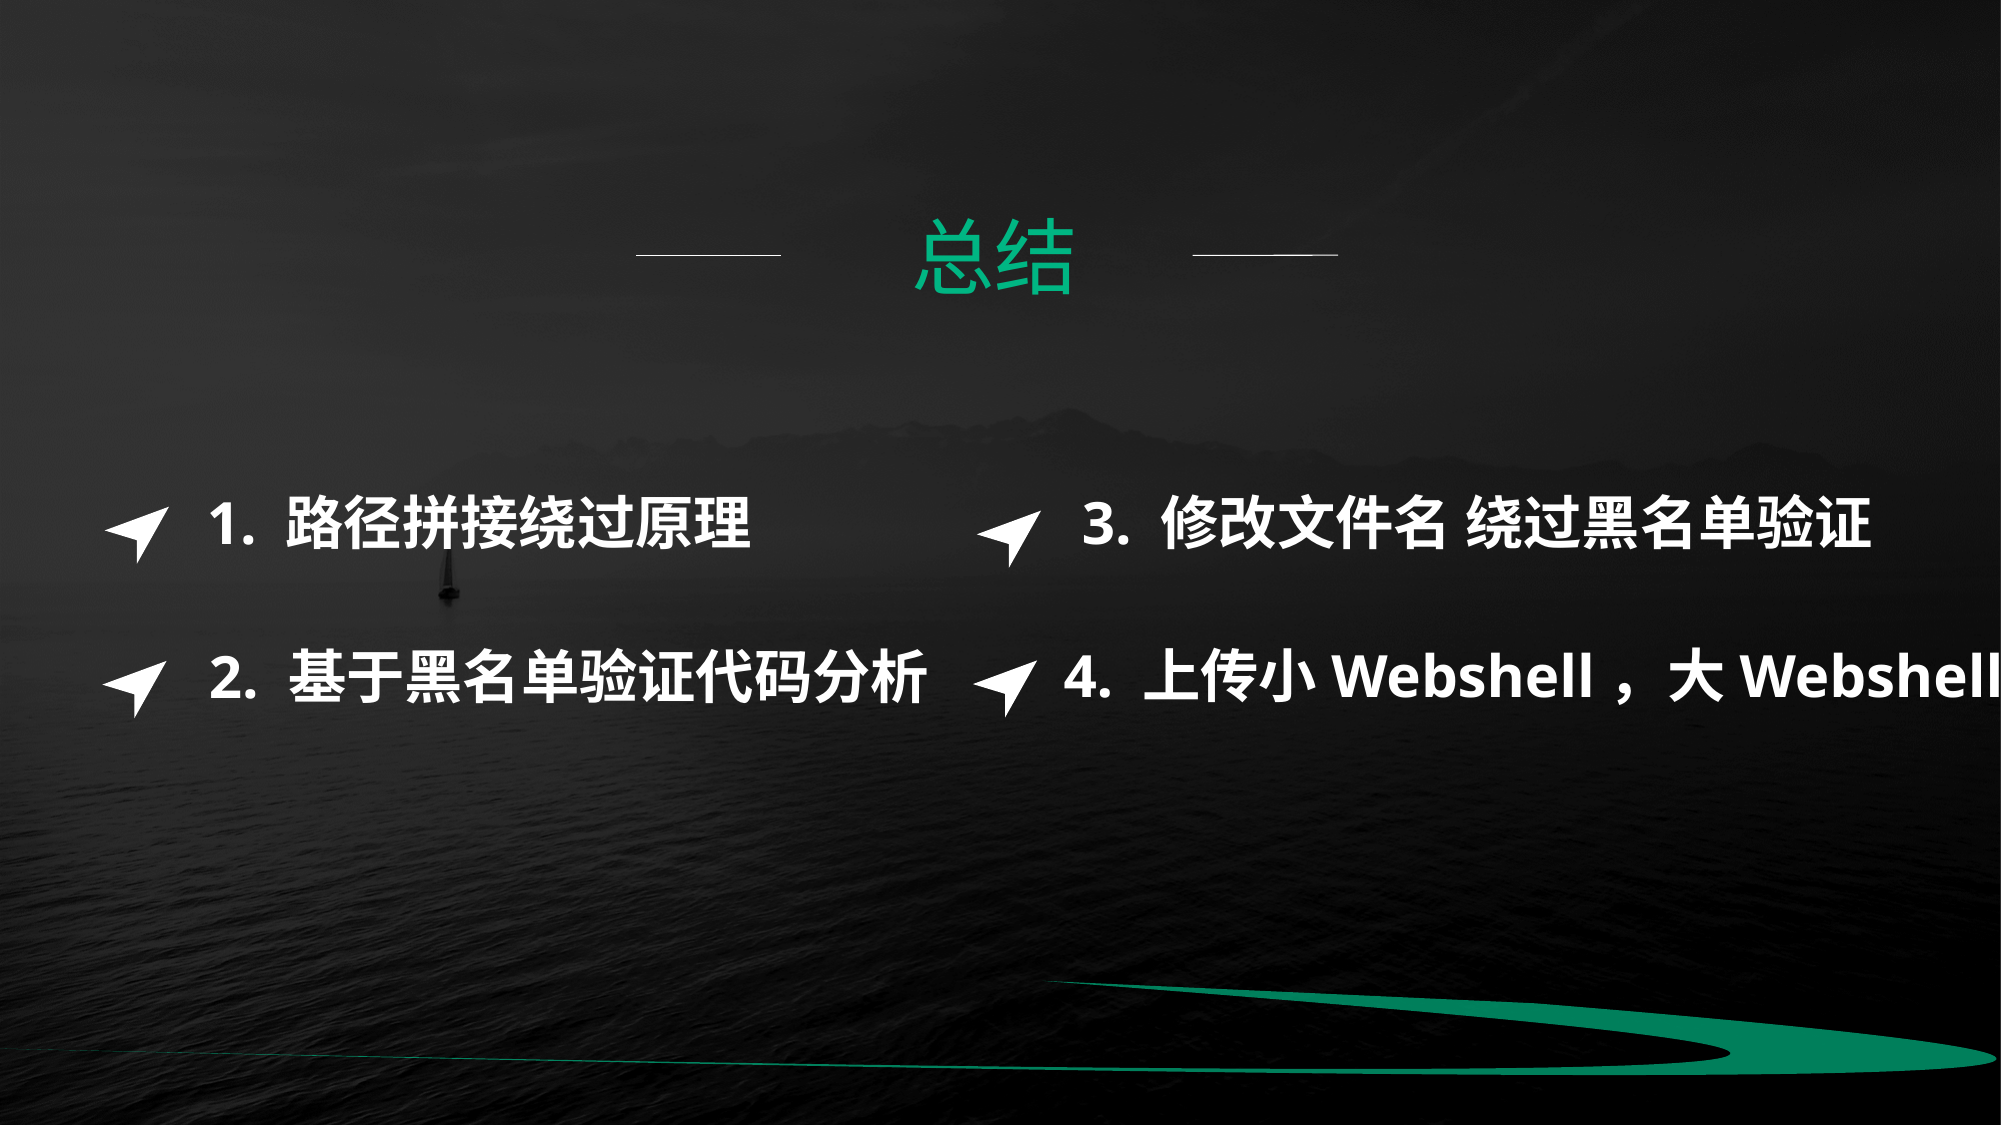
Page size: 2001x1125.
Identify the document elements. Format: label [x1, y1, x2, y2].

text_box [0, 979, 1998, 1077]
text_box [102, 478, 940, 719]
picture [0, 0, 2001, 1125]
text_box [635, 197, 1338, 314]
text_box [972, 478, 1998, 718]
